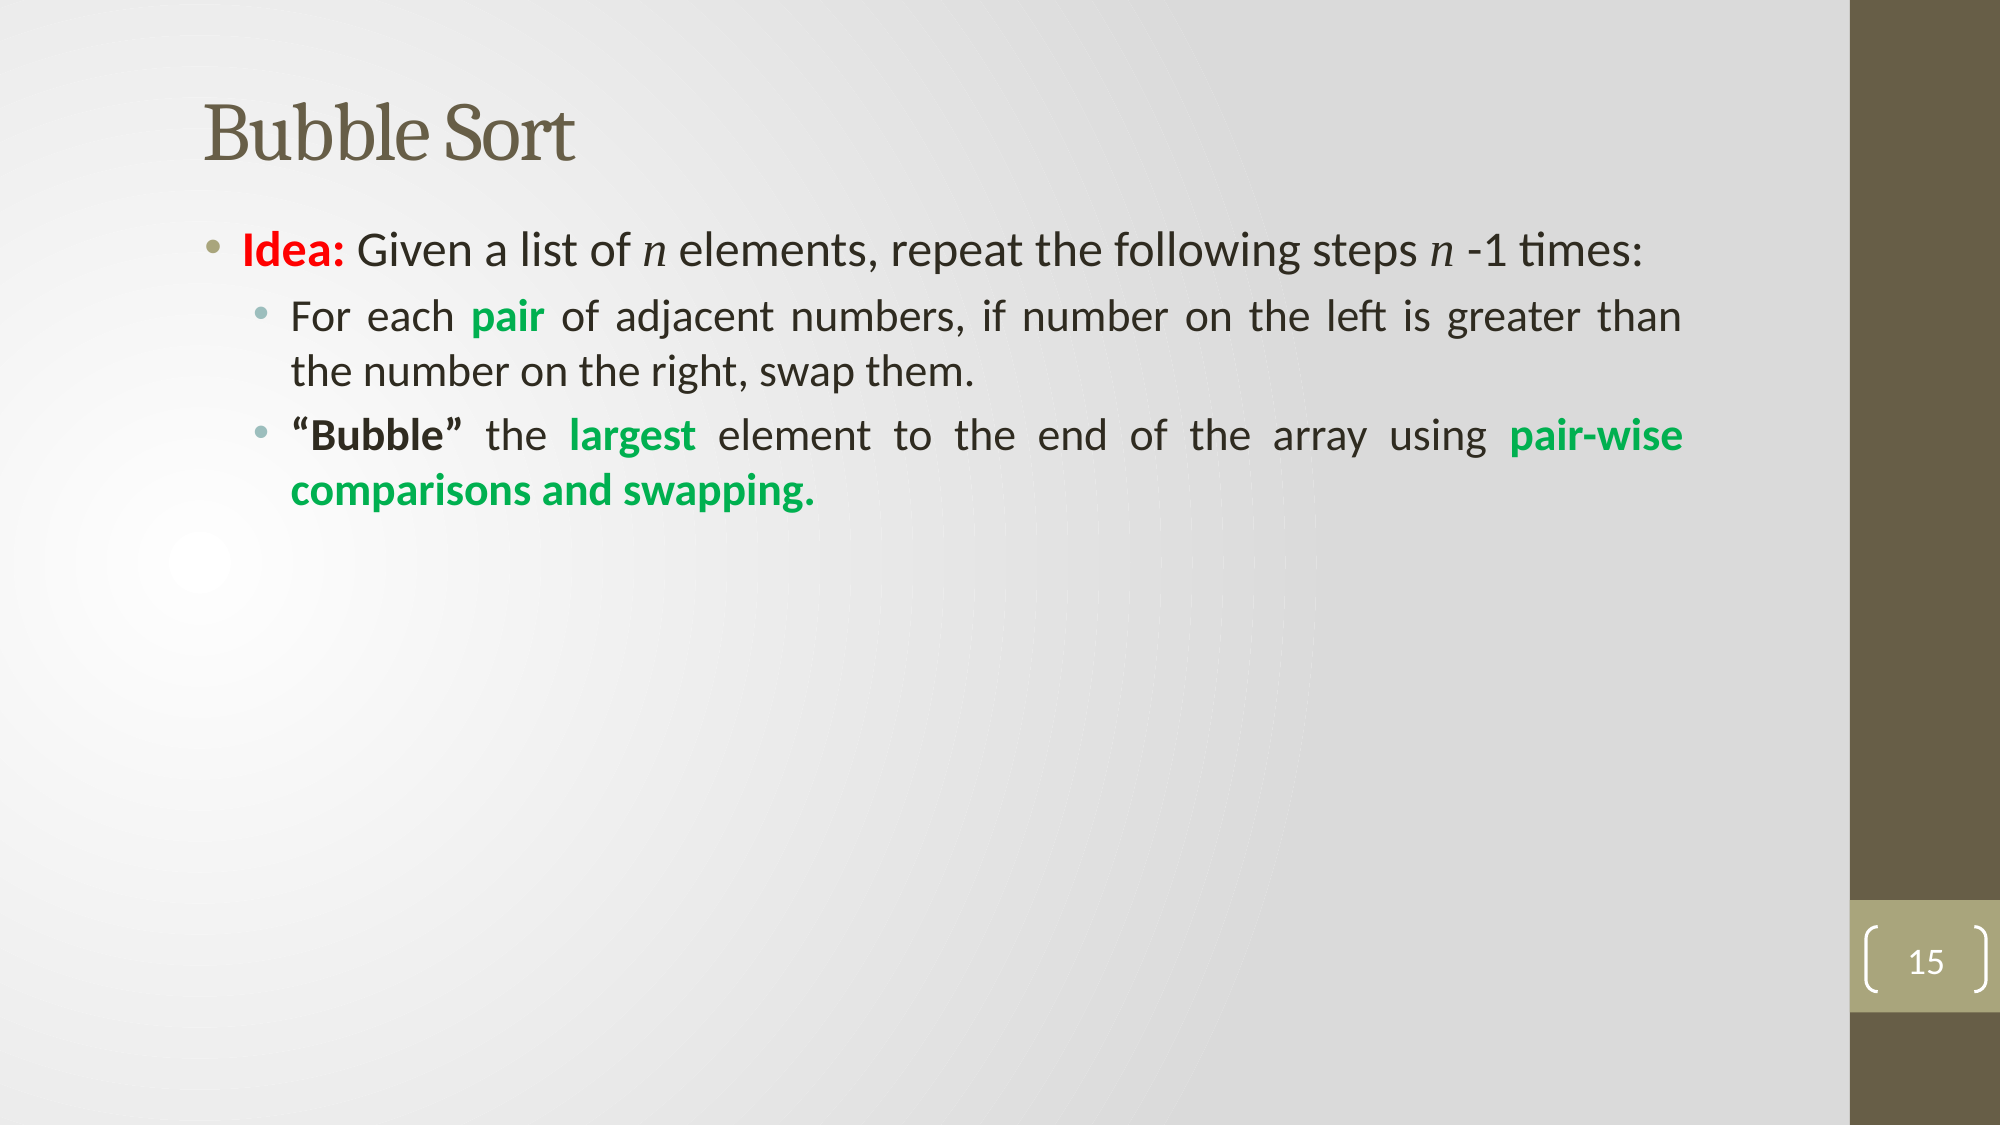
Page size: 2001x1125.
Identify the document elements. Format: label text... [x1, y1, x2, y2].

slide_number 15 [1864, 925, 1988, 994]
list Idea: Given a list of n elements, repeat the following steps n -1 times: For each pair of adjacent numbers, if number on the left is greater than the number on the right, swap them. “Bubble” the largest element to the end of the array using pair-wise comparisons and swapping. [170, 208, 1699, 1071]
title Bubble Sort [187, 90, 1626, 164]
